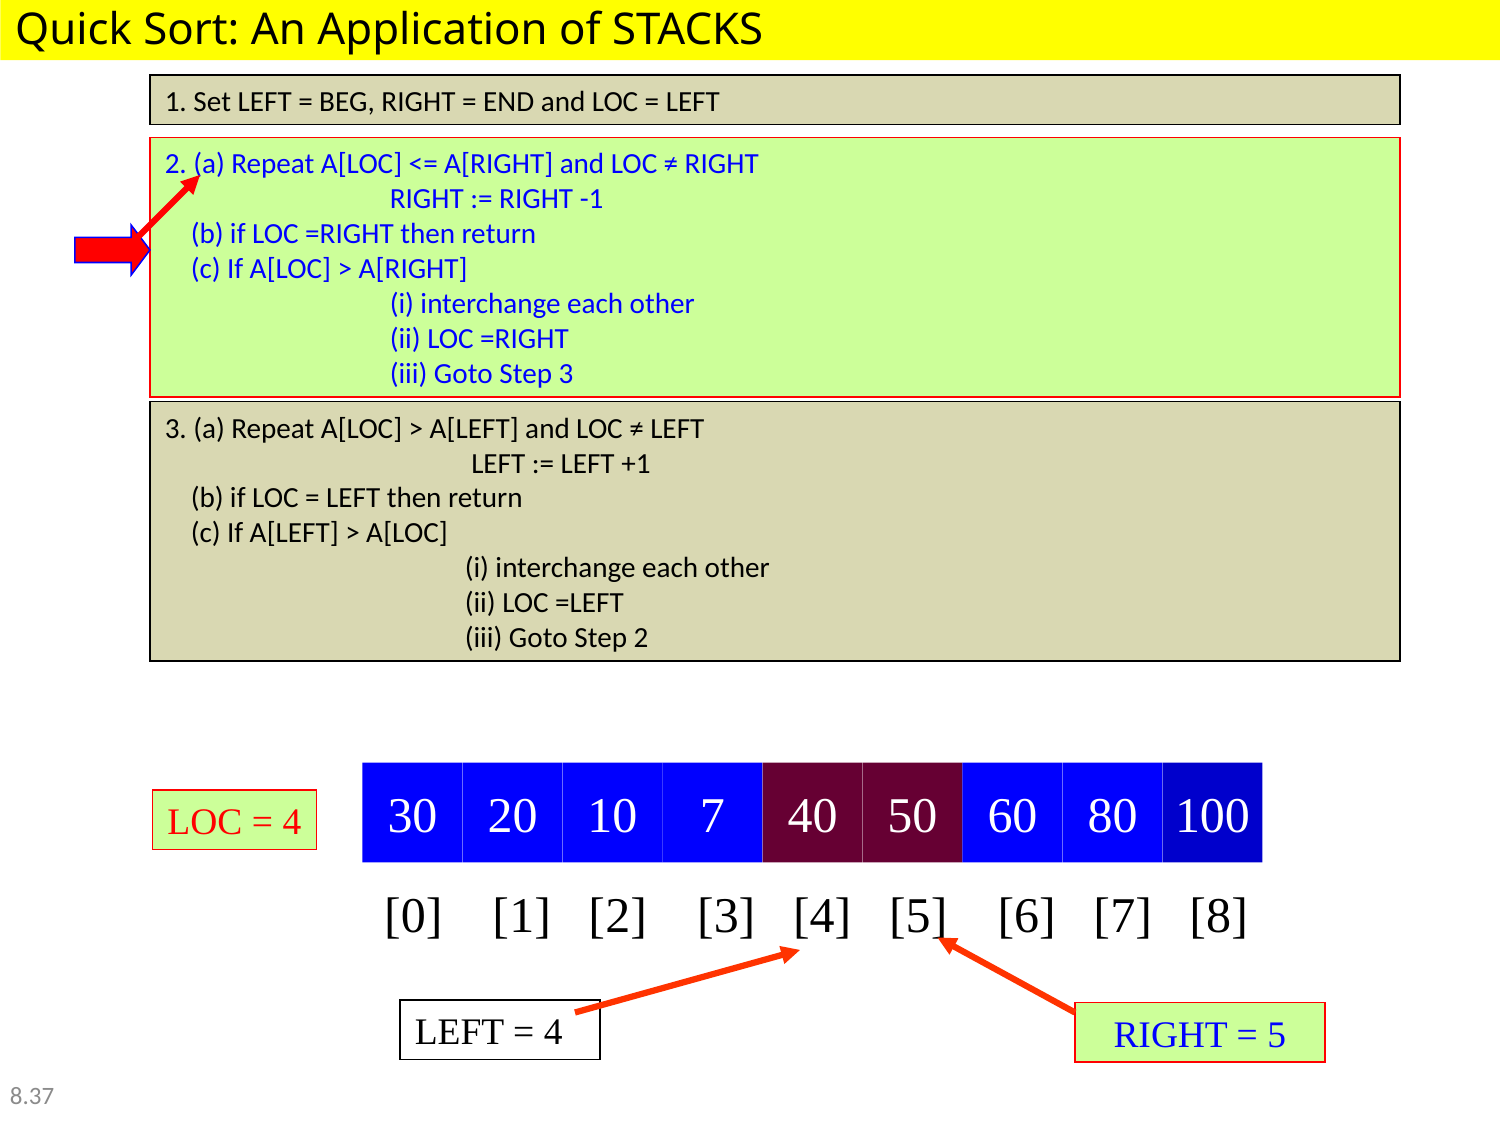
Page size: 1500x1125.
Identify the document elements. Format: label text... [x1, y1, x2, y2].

text_box 1. Set LEFT = BEG, RIGHT = END and LOC = LEFT [150, 74, 1400, 125]
text_box [137, 174, 200, 238]
slide_number 8.37 [0, 1063, 119, 1125]
text_box Quick Sort: An Application of STACKS [0, 0, 1500, 61]
text_box 2. (a) Repeat A[LOC] <= A[RIGHT] and LOC ≠ RIGHT RIGHT := RIGHT -1 (b) if LOC =RIGHT then return (c) If A[LOC] > A[RIGHT] (i) interchange each other (ii) LOC =RIGHT (iii) Goto Step 3 [150, 137, 1400, 397]
text_box [74, 224, 150, 276]
text_box 3. (a) Repeat A[LOC] > A[LEFT] and LOC ≠ LEFT LEFT := LEFT +1 (b) if LOC = LEFT then return (c) If A[LEFT] > A[LOC] (i) interchange each other (ii) LOC =LEFT (iii) Goto Step 2 [150, 401, 1400, 661]
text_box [148, 762, 1326, 1065]
